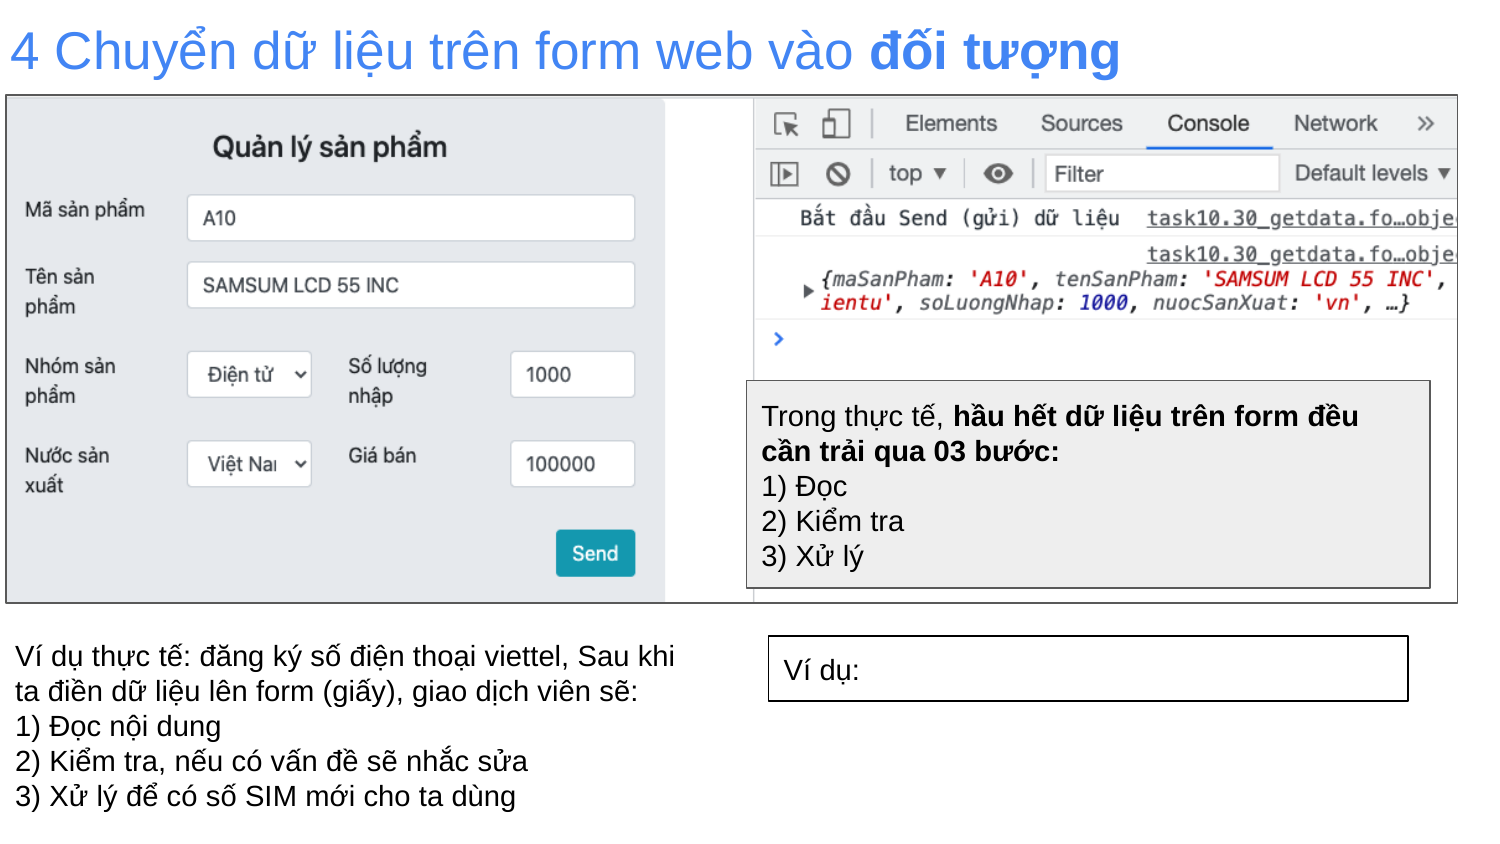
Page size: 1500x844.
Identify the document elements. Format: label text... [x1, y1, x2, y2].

text_box Ví dụ: [768, 636, 1408, 702]
title 4 Chuyển dữ liệu trên form web vào đối tượng [0, 1, 1394, 96]
text_box Ví dụ thực tế: đăng ký số điện thoại viettel, Sau khi ta điền dữ liệu lên form (giấy), giao dịch viên sẽ: 1) Đọc nội dung 2) Kiểm tra, nếu có vấn đề sẽ nhắc sửa 3) Xử lý để có số SIM mới cho ta dùng [0, 621, 695, 827]
picture [6, 95, 1457, 603]
